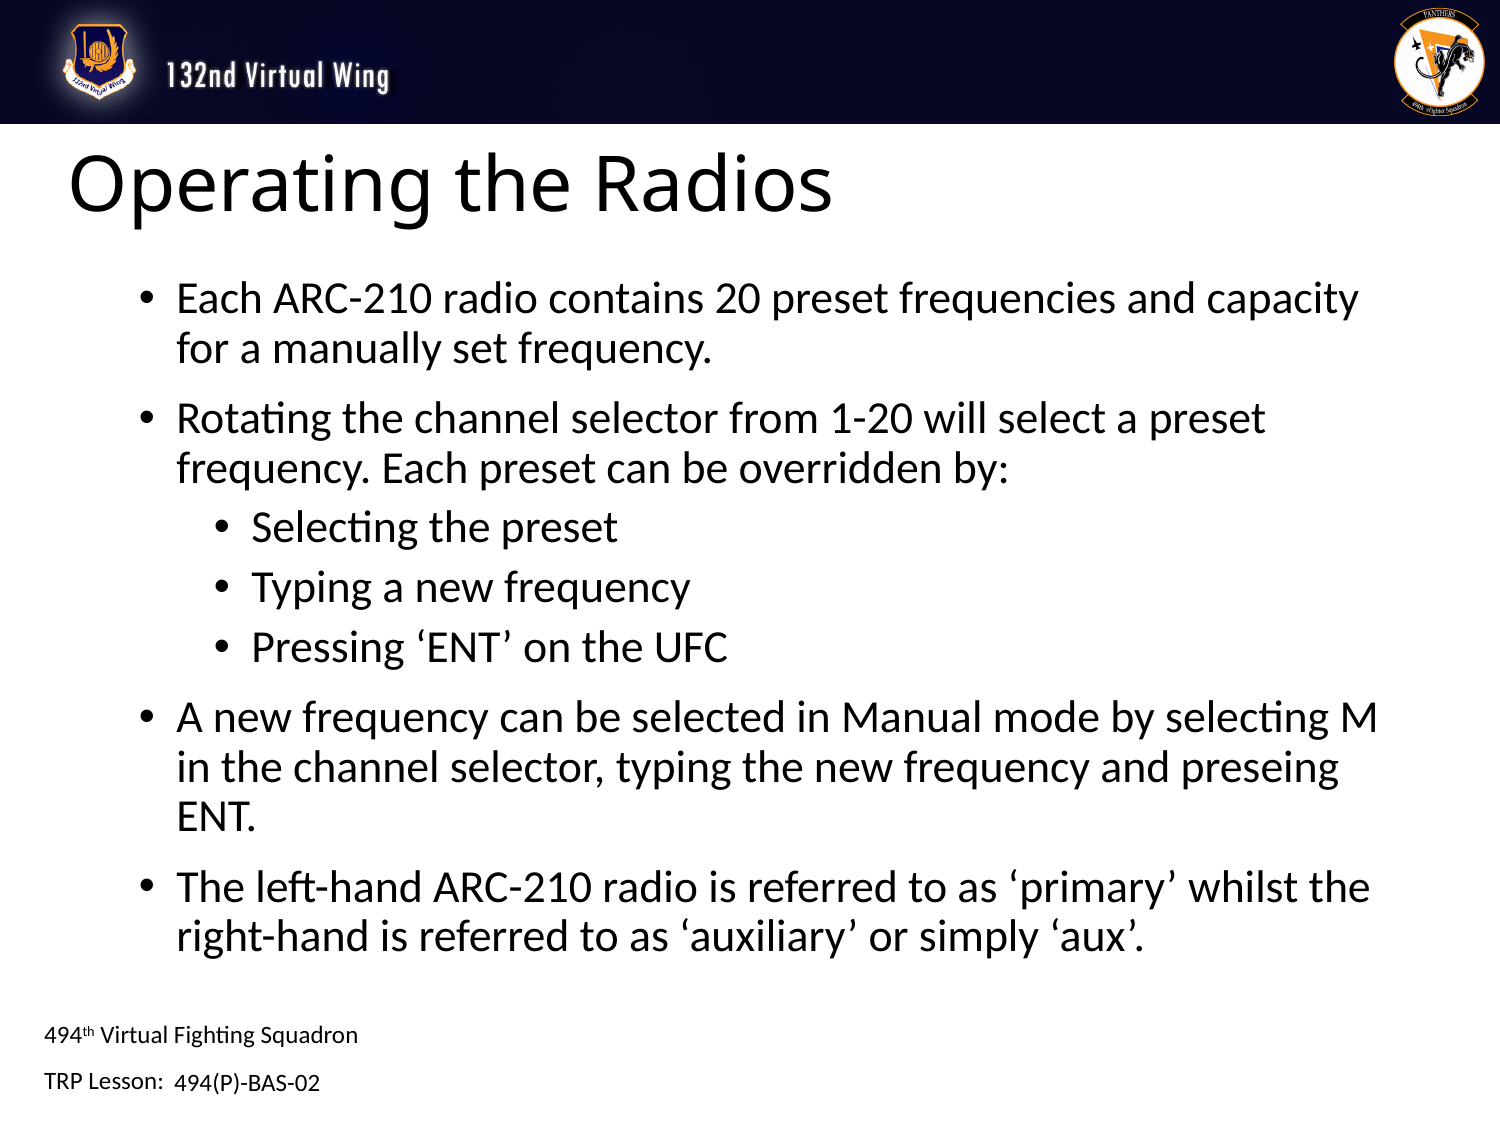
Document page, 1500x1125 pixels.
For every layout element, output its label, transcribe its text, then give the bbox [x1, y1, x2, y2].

title Operating the Radios [53, 137, 1347, 268]
list Each ARC-210 radio contains 20 preset frequencies and capacity for a manually set frequency. Rotating the channel selector from 1-20 will select a preset frequency. Each preset can be overridden by: Selecting the preset Typing a new frequency Pressing ‘ENT’ on the UFC A new frequency can be selected in Manual mode by selecting M in the channel selector, typing the new frequency and preseing ENT. The left-hand ARC-210 radio is referred to as ‘primary’ whilst the right-hand is referred to as ‘auxiliary’ or simply ‘aux’. [123, 267, 1418, 981]
picture [0, 0, 1500, 124]
text_box 494(P)-BAS-02 [159, 1058, 396, 1104]
